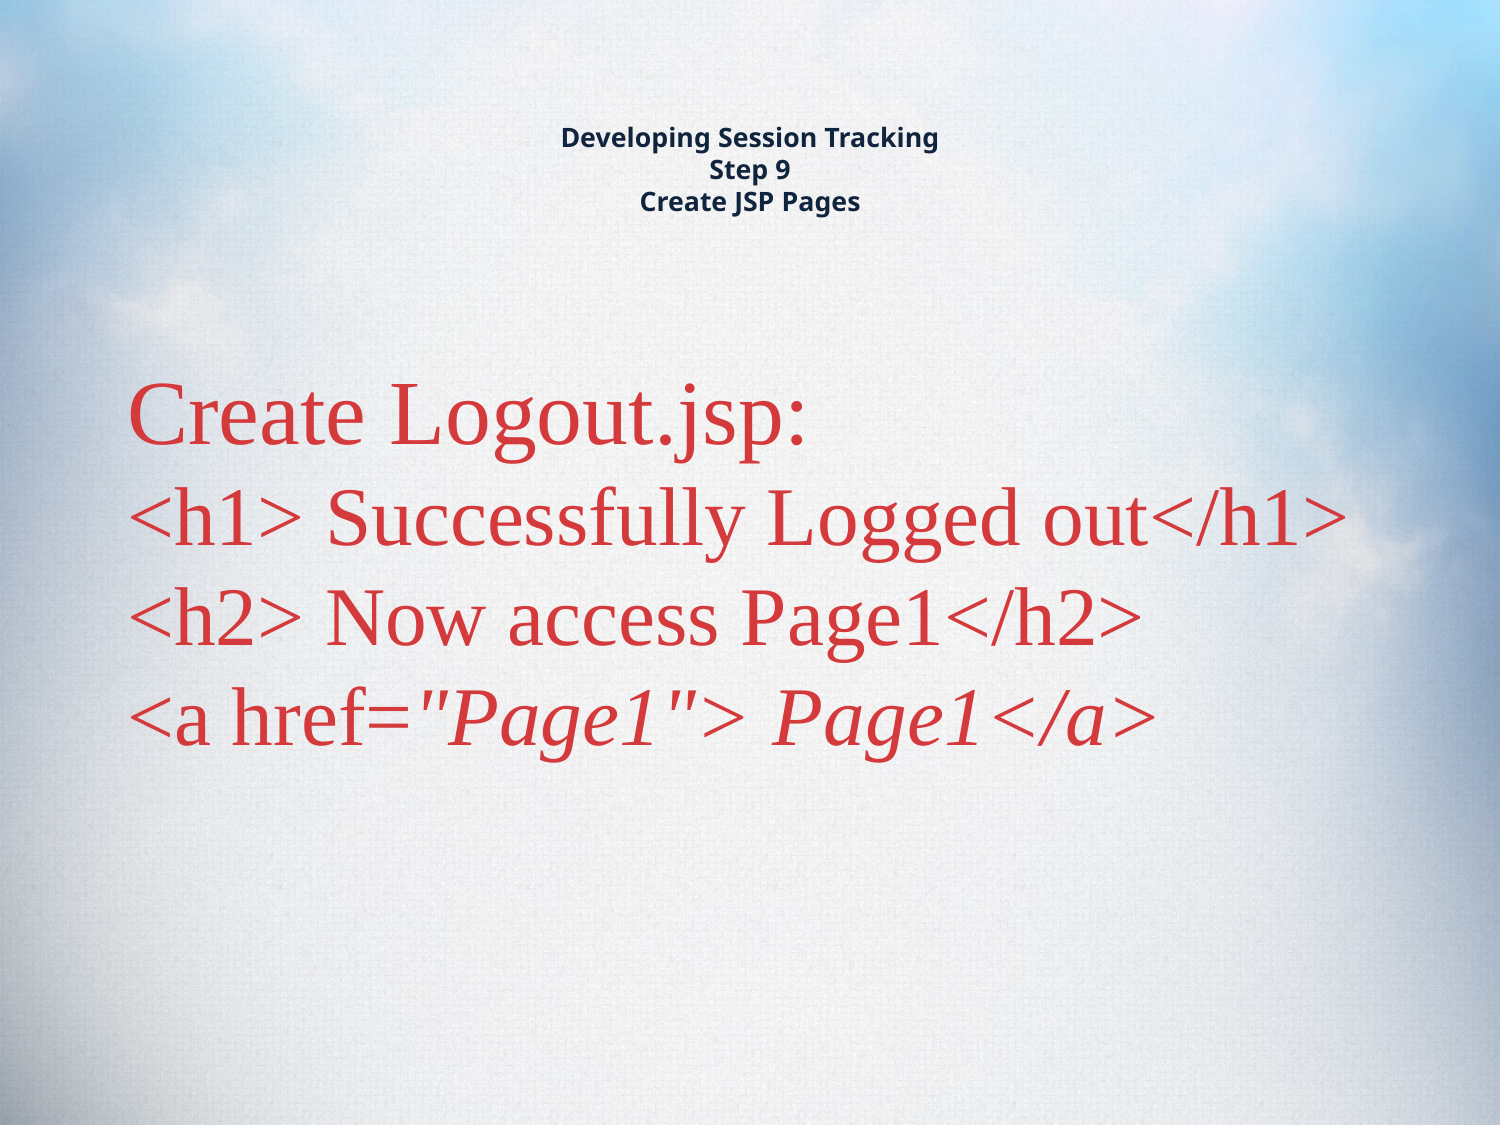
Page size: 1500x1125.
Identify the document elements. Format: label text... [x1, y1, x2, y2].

title Developing Session Tracking Step 9 Create JSP Pages [150, 112, 1350, 225]
picture [0, 0, 1500, 1125]
subtitle Create Logout.jsp: <h1> Successfully Logged out</h1> <h2> Now access Page1</h2> <a href="Page1"> Page1</a> [112, 345, 1375, 888]
